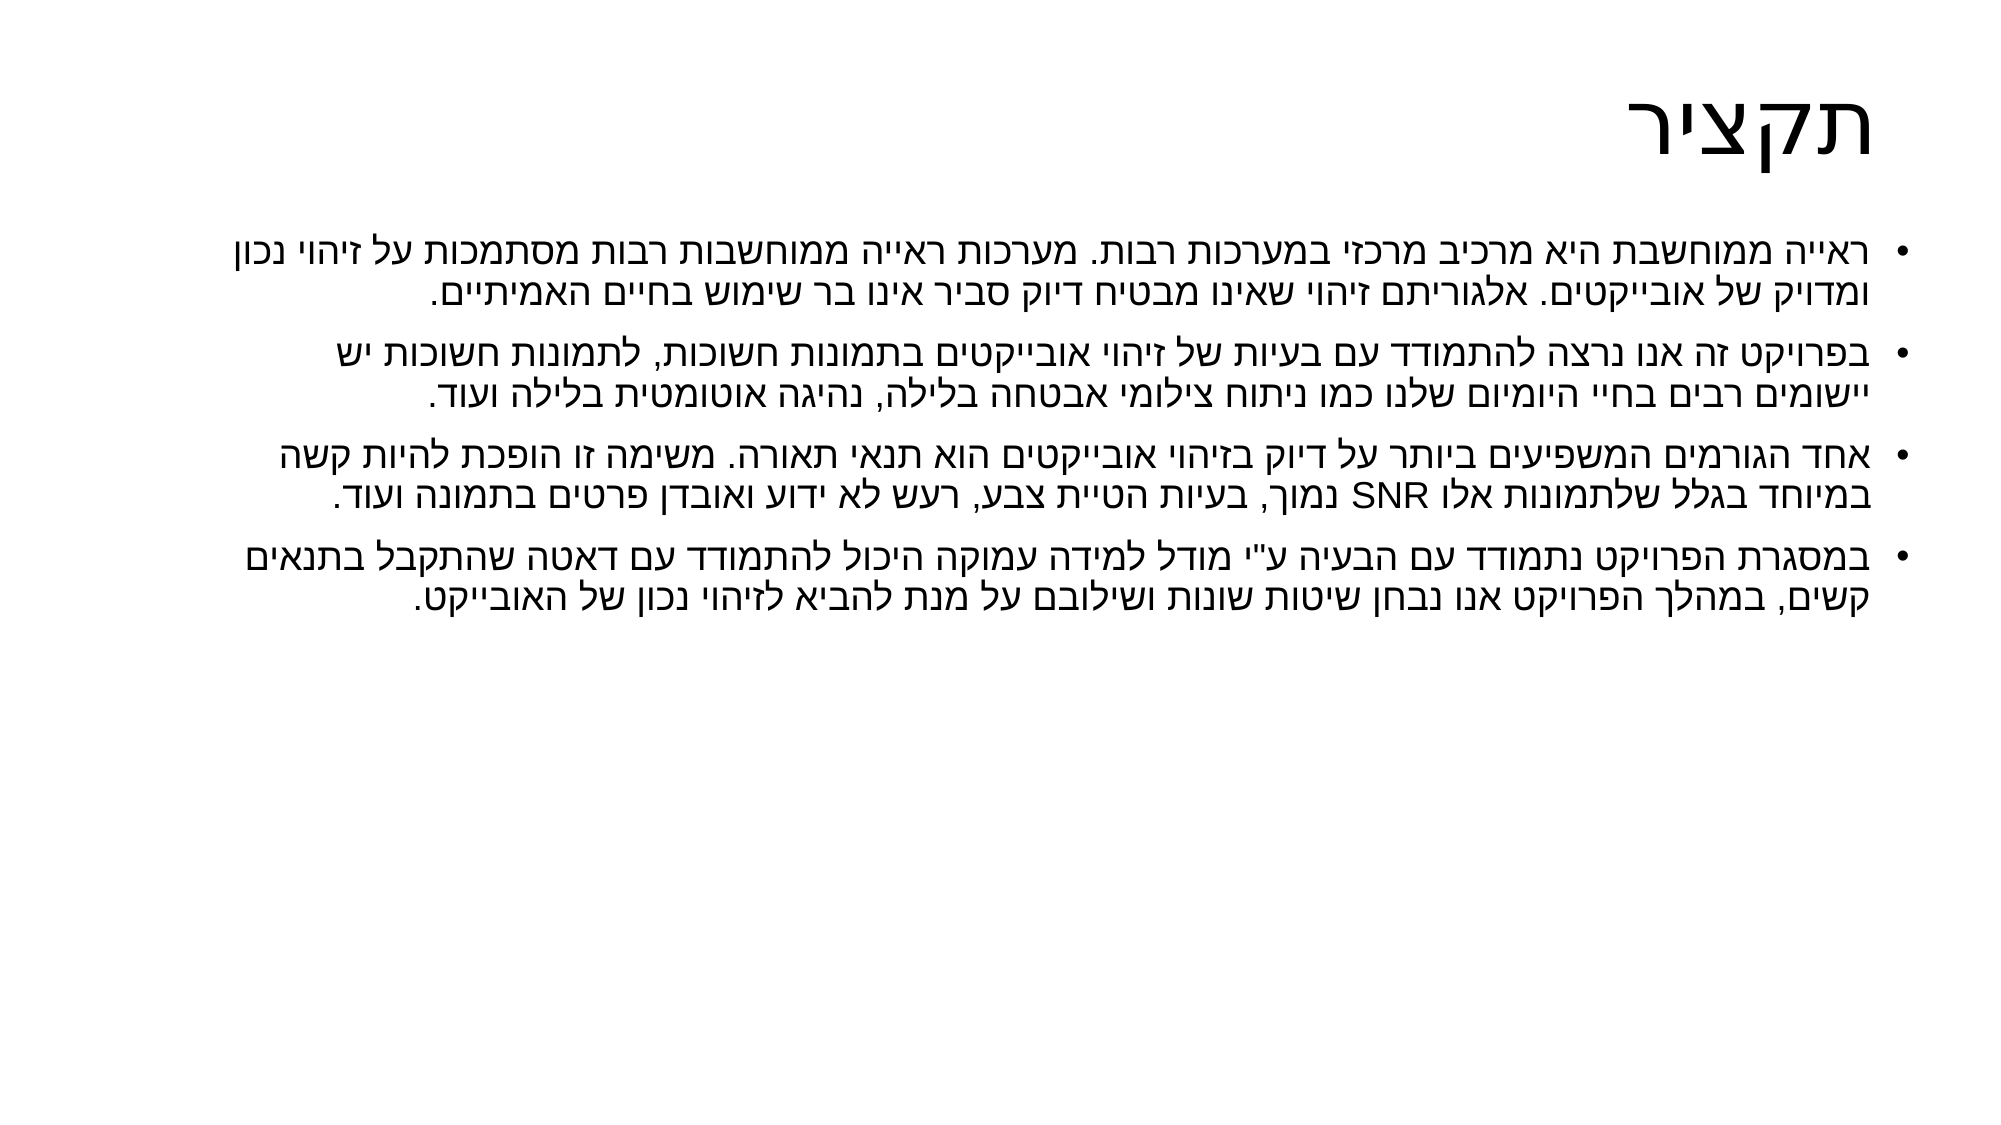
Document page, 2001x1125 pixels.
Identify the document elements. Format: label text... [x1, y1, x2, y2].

list ראייה ממוחשבת היא מרכיב מרכזי במערכות רבות. מערכות ראייה ממוחשבות רבות מסתמכות על זיהוי נכון ומדויק של אובייקטים. אלגוריתם זיהוי שאינו מבטיח דיוק סביר אינו בר שימוש בחיים האמיתיים. בפרויקט זה אנו נרצה להתמודד עם בעיות של זיהוי אובייקטים בתמונות חשוכות, לתמונות חשוכות יש יישומים רבים בחיי היומיום שלנו כמו ניתוח צילומי אבטחה בלילה, נהיגה אוטומטית בלילה ועוד. אחד הגורמים המשפיעים ביותר על דיוק בזיהוי אובייקטים הוא תנאי תאורה. משימה זו הופכת להיות קשה במיוחד בגלל שלתמונות אלו SNR נמוך, בעיות הטיית צבע, רעש לא ידוע ואובדן פרטים בתמונה ועוד. במסגרת הפרויקט נתמודד עם הבעיה ע"י מודל למידה עמוקה היכול להתמודד עם דאטה שהתקבל בתנאים קשים, במהלך הפרויקט אנו נבחן שיטות שונות ושילובם על מנת להביא לזיהוי נכון של האובייקט. [199, 225, 1925, 939]
title תקציר [191, 16, 1917, 234]
